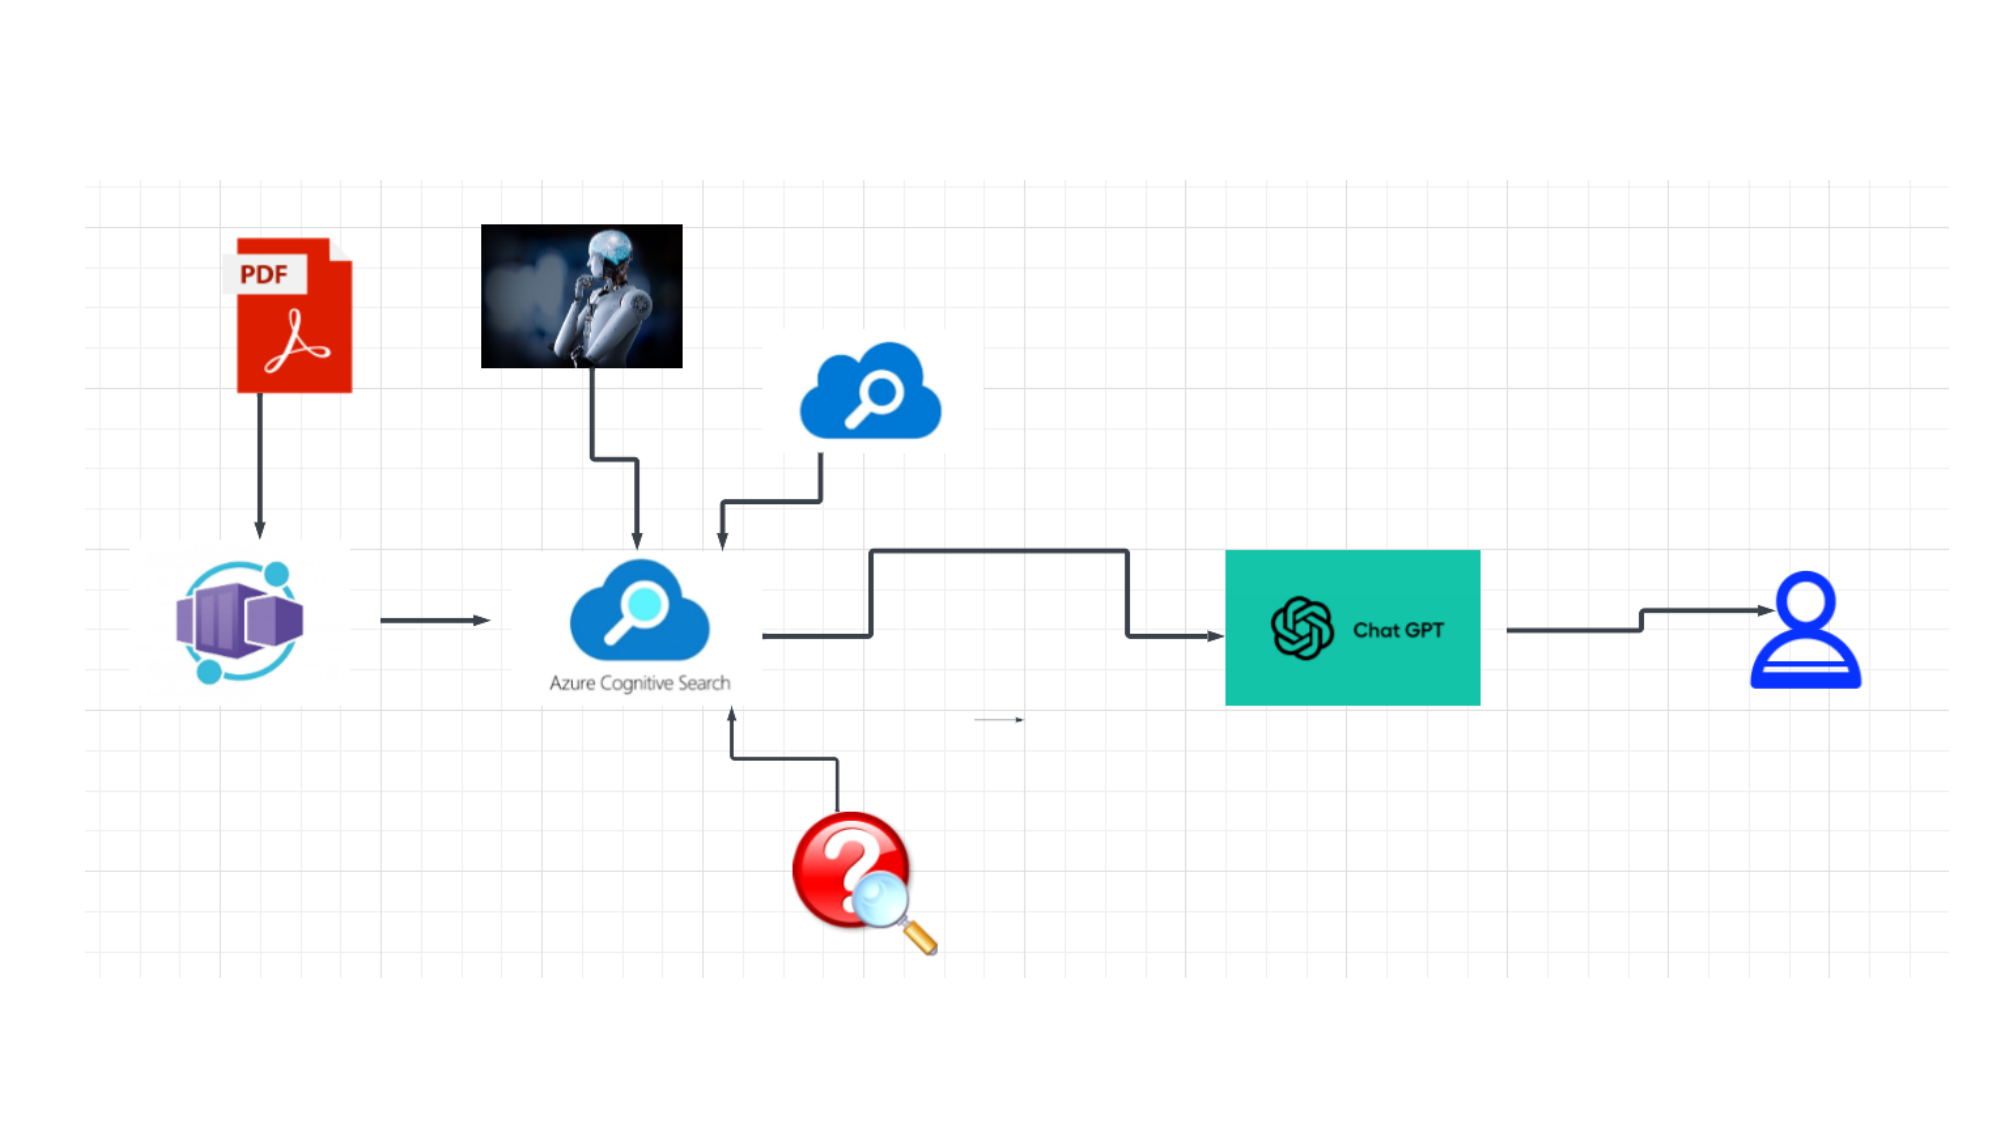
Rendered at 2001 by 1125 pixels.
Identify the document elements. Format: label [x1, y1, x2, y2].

list [85, 180, 1949, 978]
